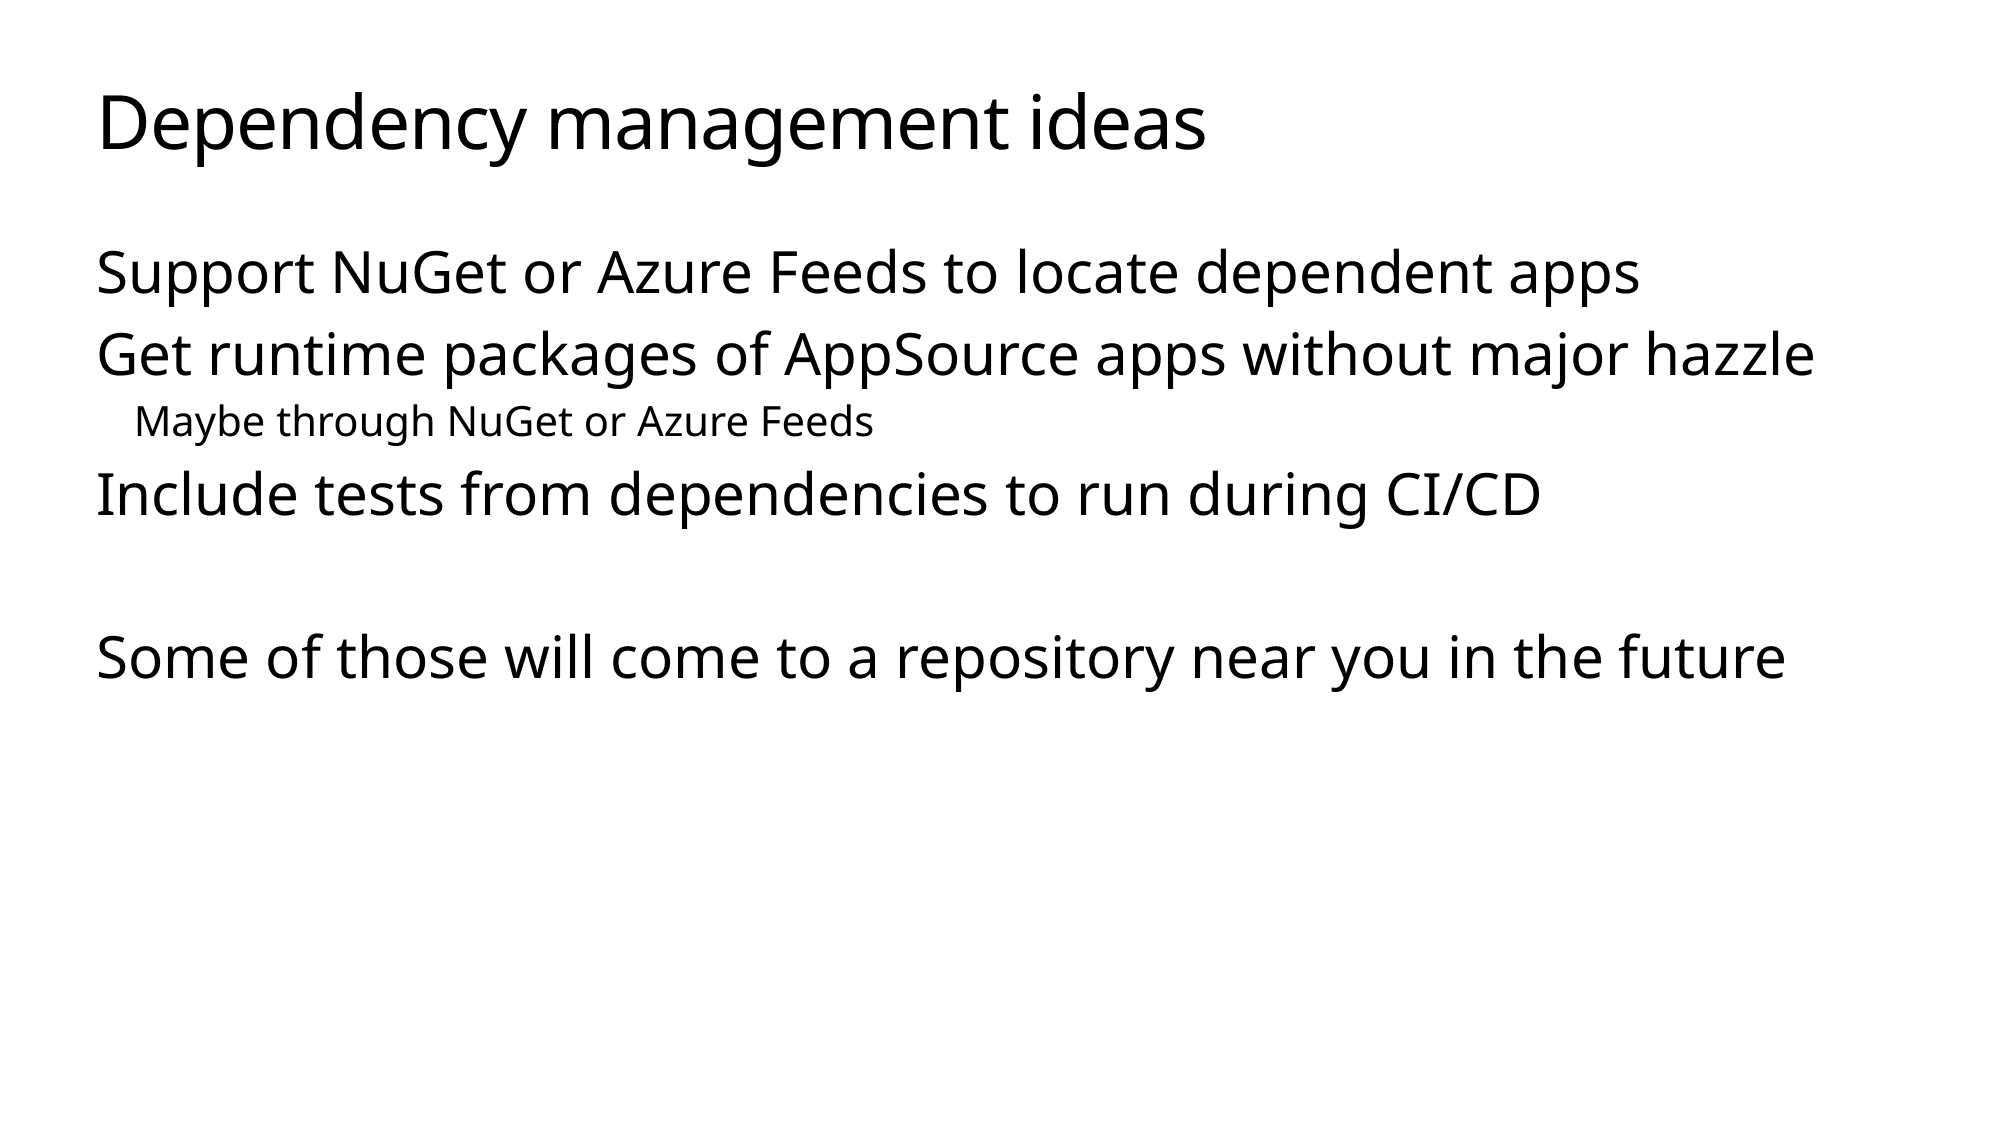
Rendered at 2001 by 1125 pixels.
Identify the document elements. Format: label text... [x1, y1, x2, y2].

list Support NuGet or Azure Feeds to locate dependent apps Get runtime packages of AppSource apps without major hazzle Maybe through NuGet or Azure Feeds Include tests from dependencies to run during CI/CD Some of those will come to a repository near you in the future [96, 235, 1904, 706]
title Dependency management ideas [96, 75, 1904, 166]
